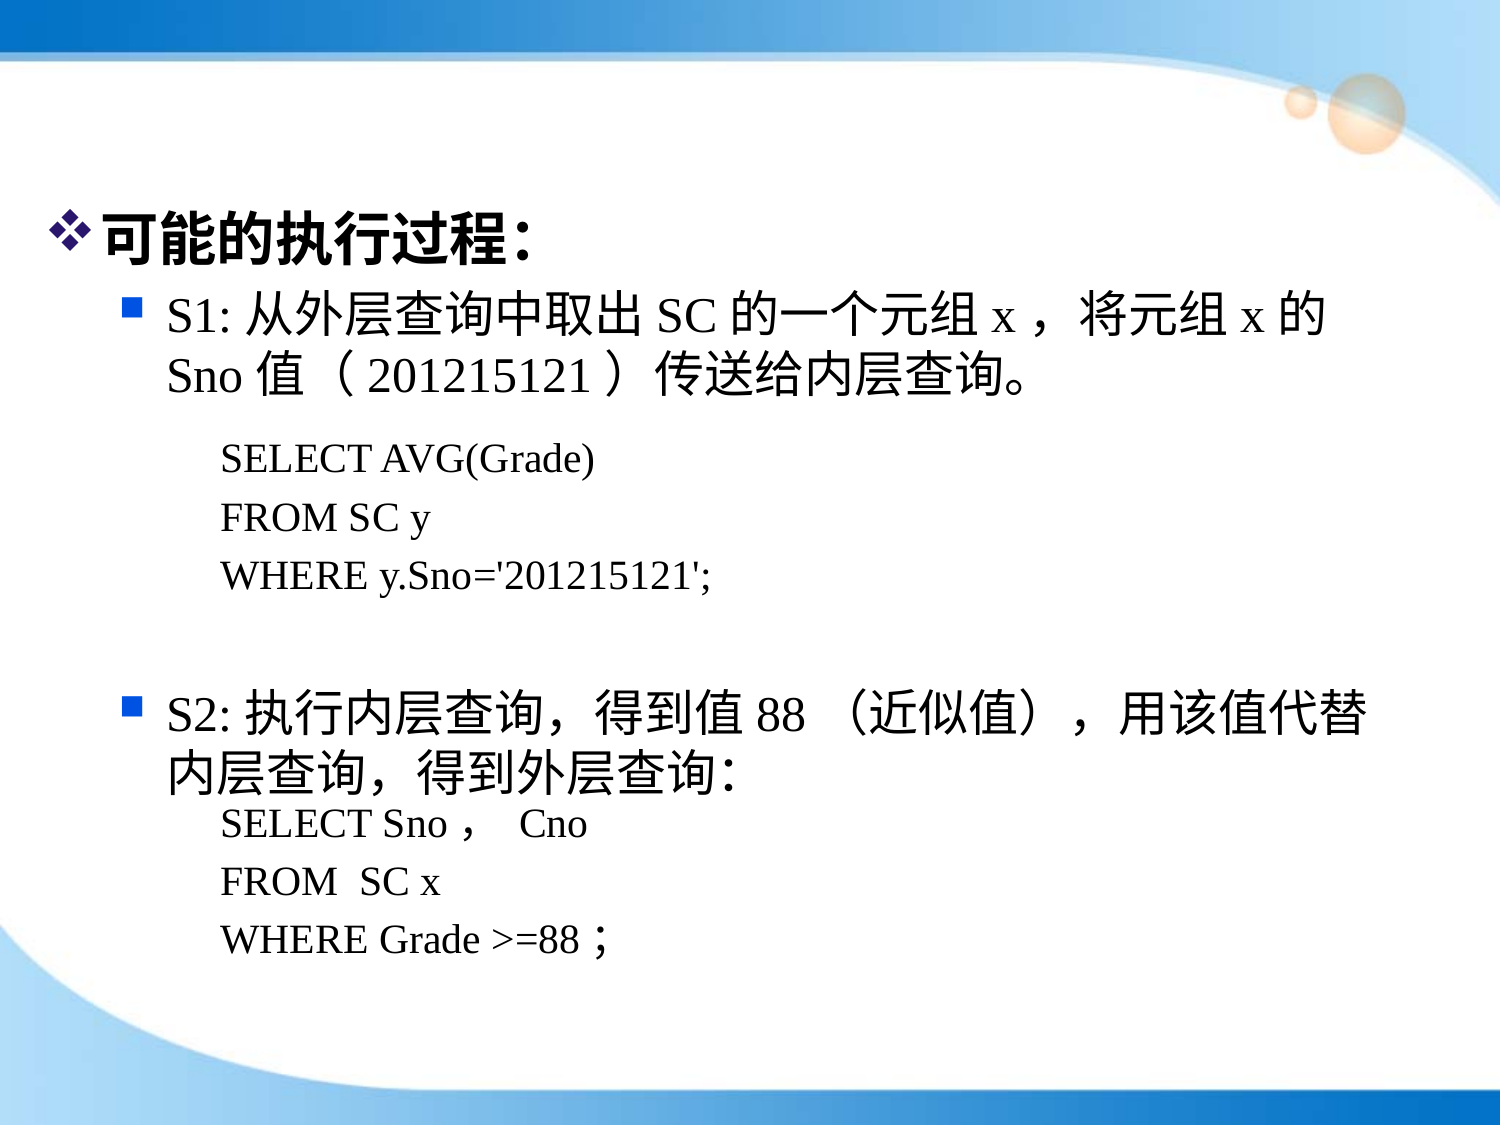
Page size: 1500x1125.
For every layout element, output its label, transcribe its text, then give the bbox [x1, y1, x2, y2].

list 可能的执行过程： S1:从外层查询中取出SC的一个元组x，将元组x的Sno值（201215121）传送给内层查询。 S2:执行内层查询，得到值88（近似值），用该值代替内层查询，得到外层查询： [28, 194, 1422, 938]
text_box SELECT Sno， Cno FROM SC x WHERE Grade >=88； [205, 779, 1330, 970]
picture [0, 0, 1500, 1125]
text_box SELECT AVG(Grade) FROM SC y WHERE y.Sno='201215121'; [205, 415, 1330, 606]
